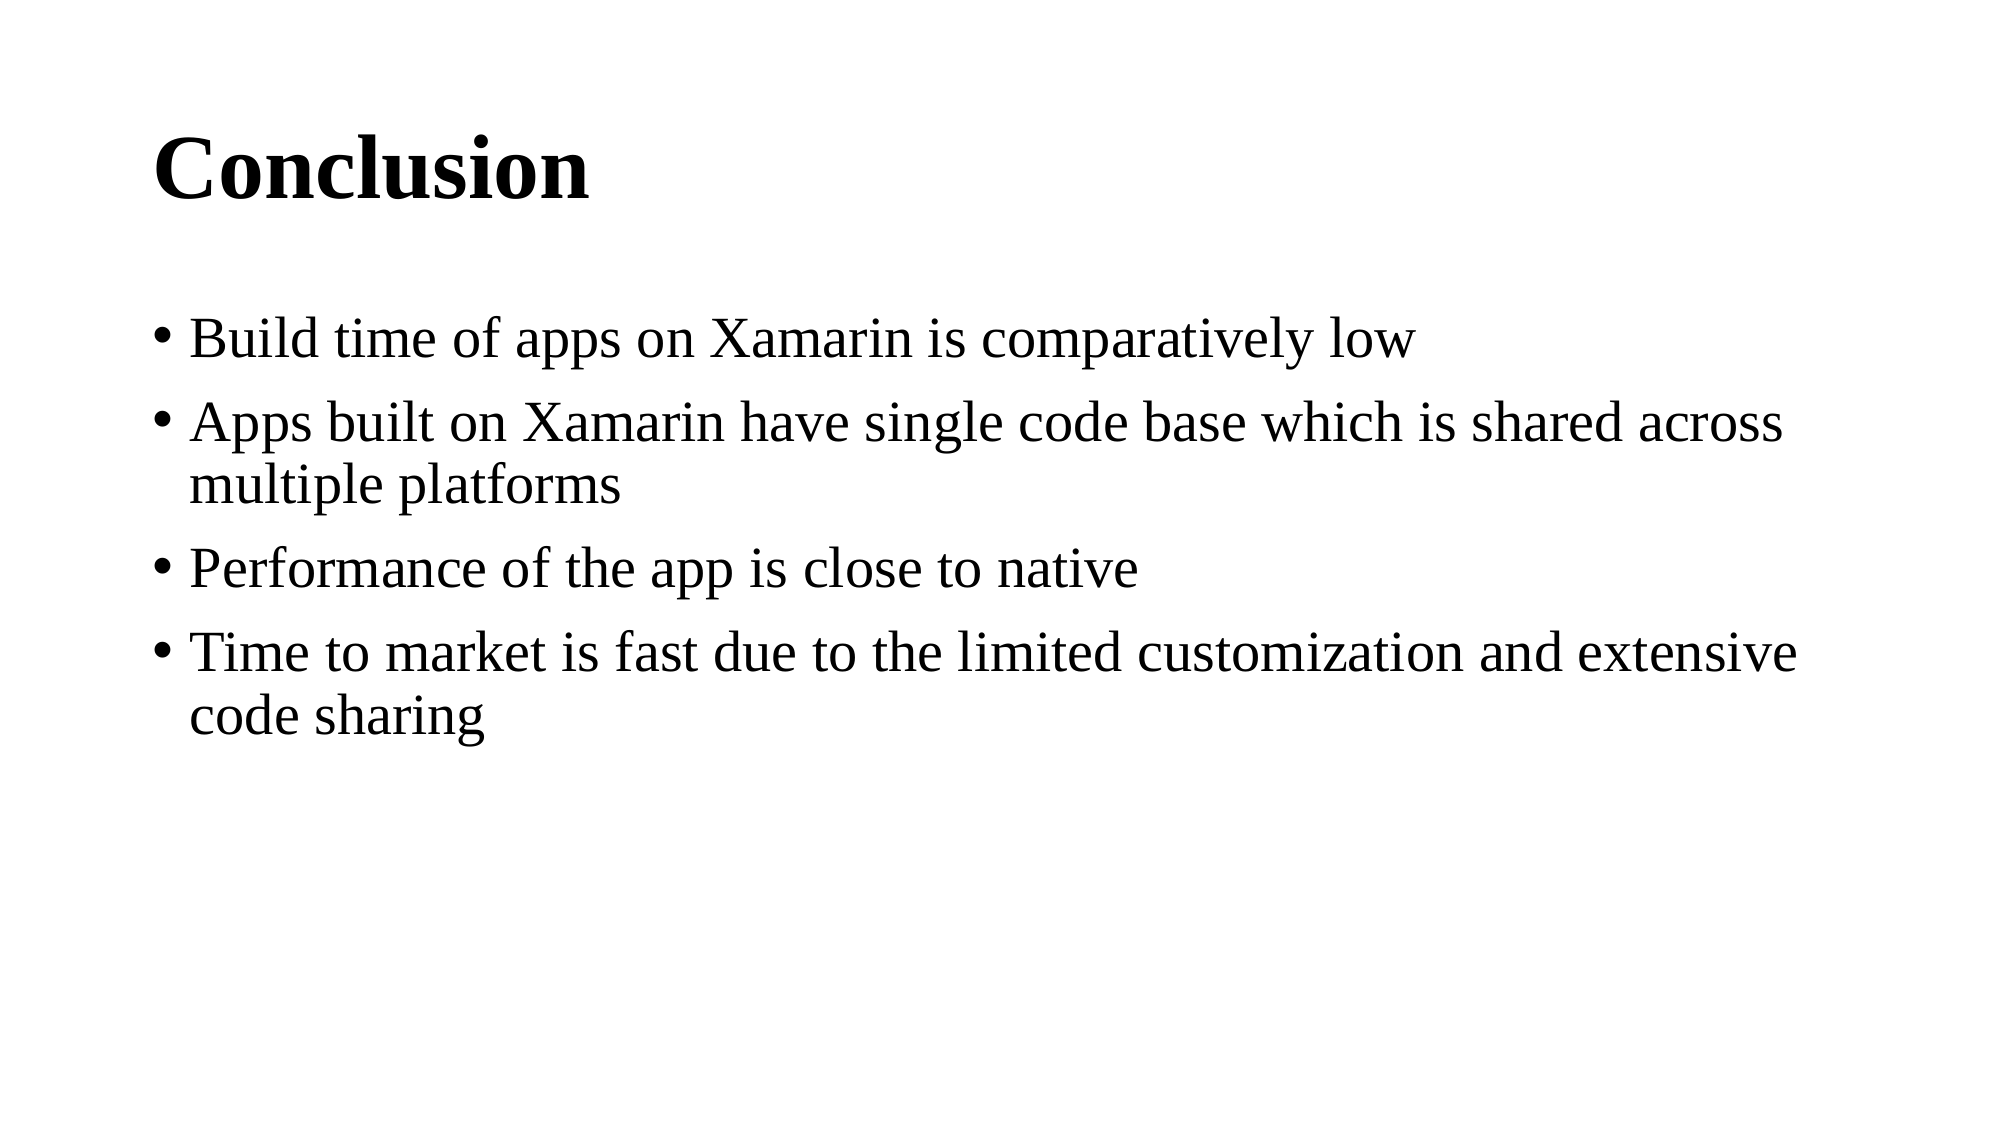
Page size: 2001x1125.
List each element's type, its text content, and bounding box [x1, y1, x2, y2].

title Conclusion [137, 59, 1863, 278]
list Build time of apps on Xamarin is comparatively low Apps built on Xamarin have single code base which is shared across multiple platforms Performance of the app is close to native Time to market is fast due to the limited customization and extensive code sharing [137, 299, 1863, 1014]
